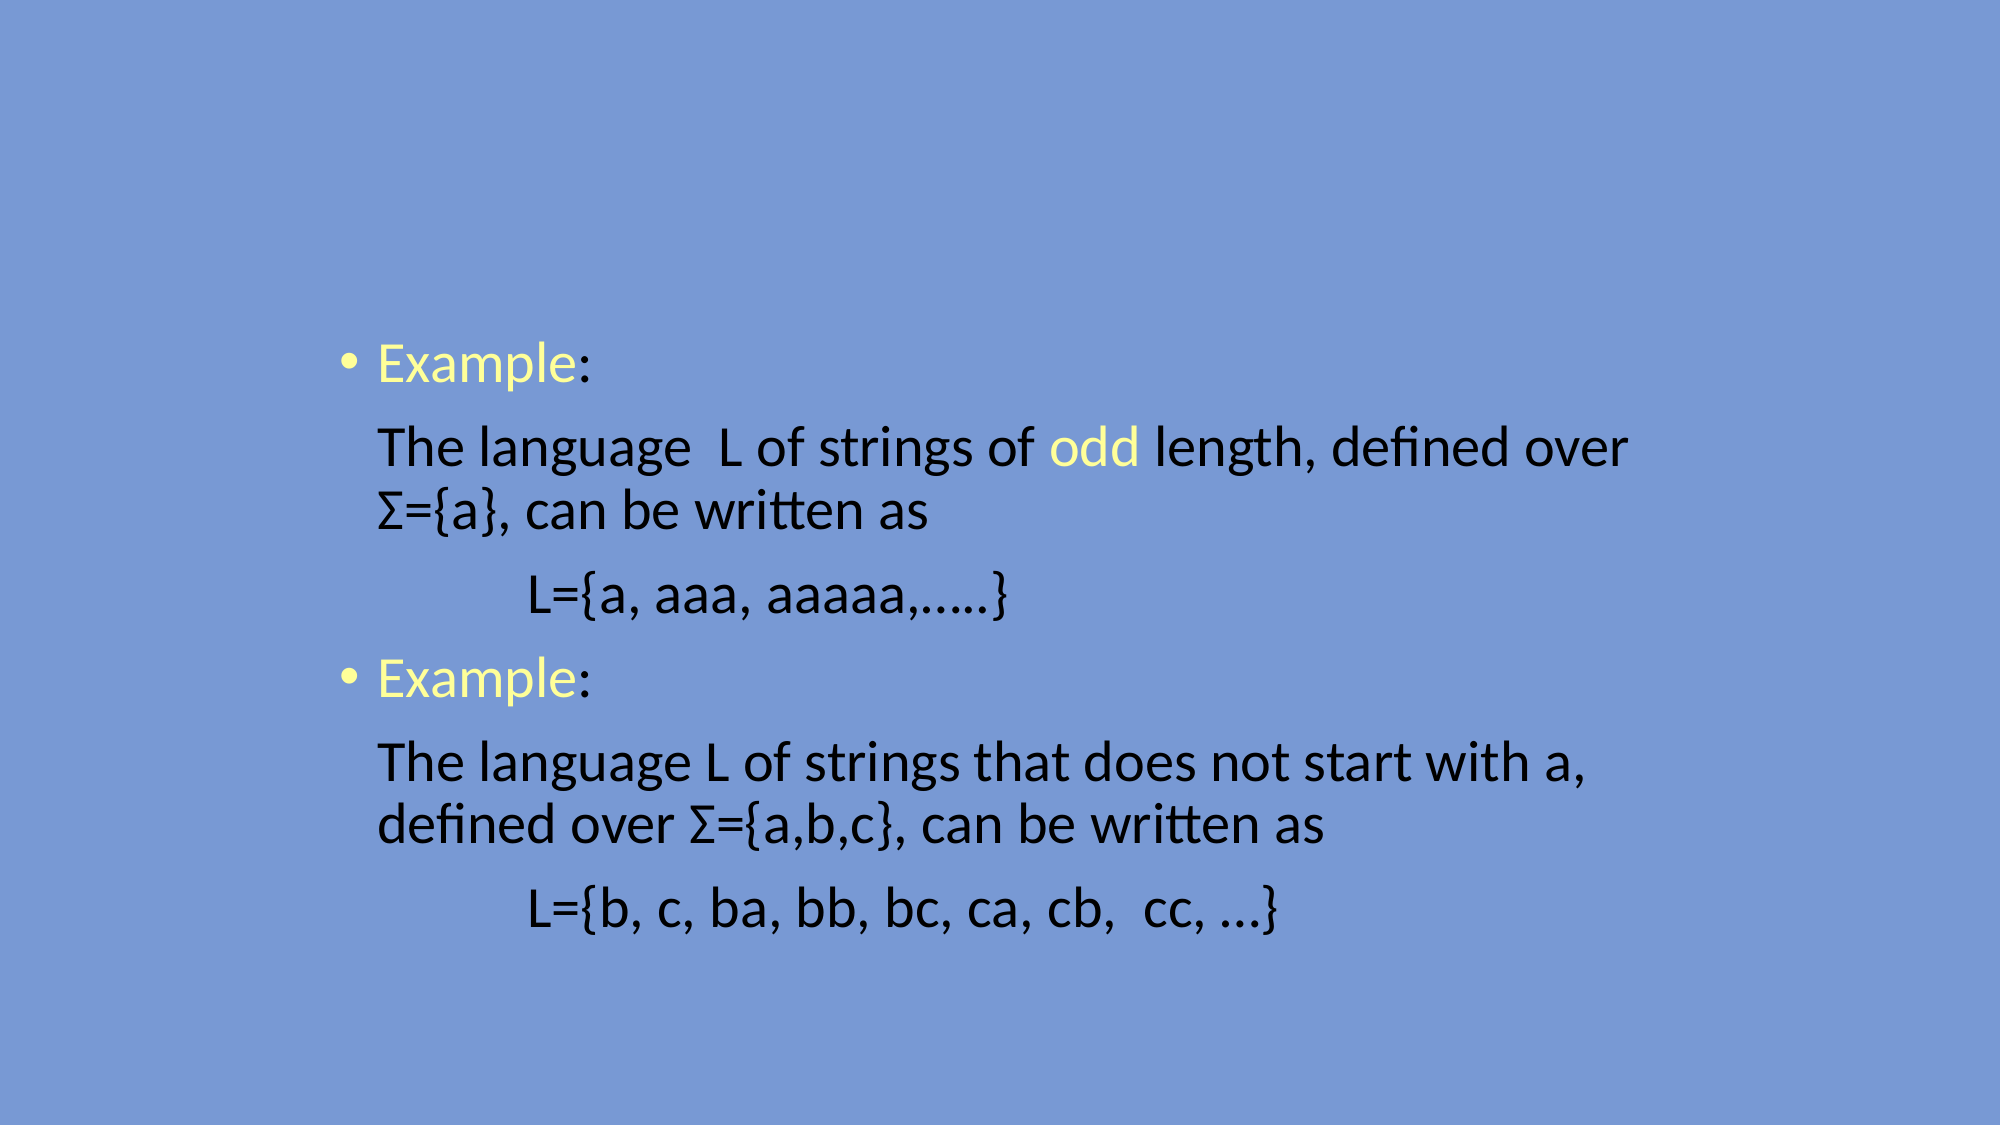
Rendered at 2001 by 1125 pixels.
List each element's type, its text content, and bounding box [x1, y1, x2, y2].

list Example: The language L of strings of odd length, defined over Σ={a}, can be written as L={a, aaa, aaaaa,…..} Example: The language L of strings that does not start with a, defined over Σ={a,b,c}, can be written as L={b, c, ba, bb, bc, ca, cb, cc, …} [324, 324, 1675, 1050]
